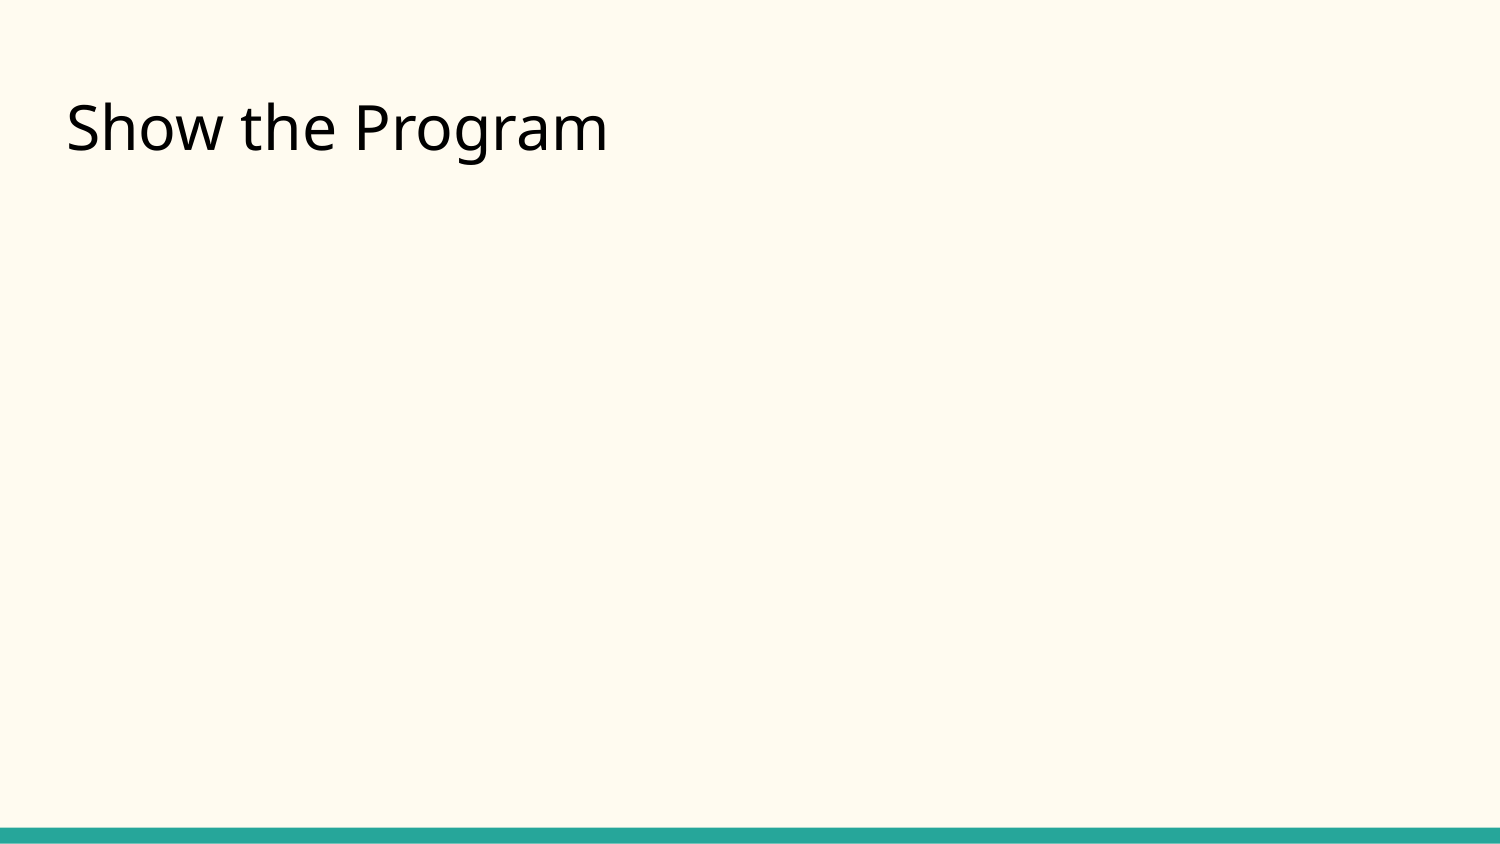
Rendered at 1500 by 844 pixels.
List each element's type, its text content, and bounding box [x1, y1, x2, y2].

title Show the Program [51, 72, 1449, 174]
